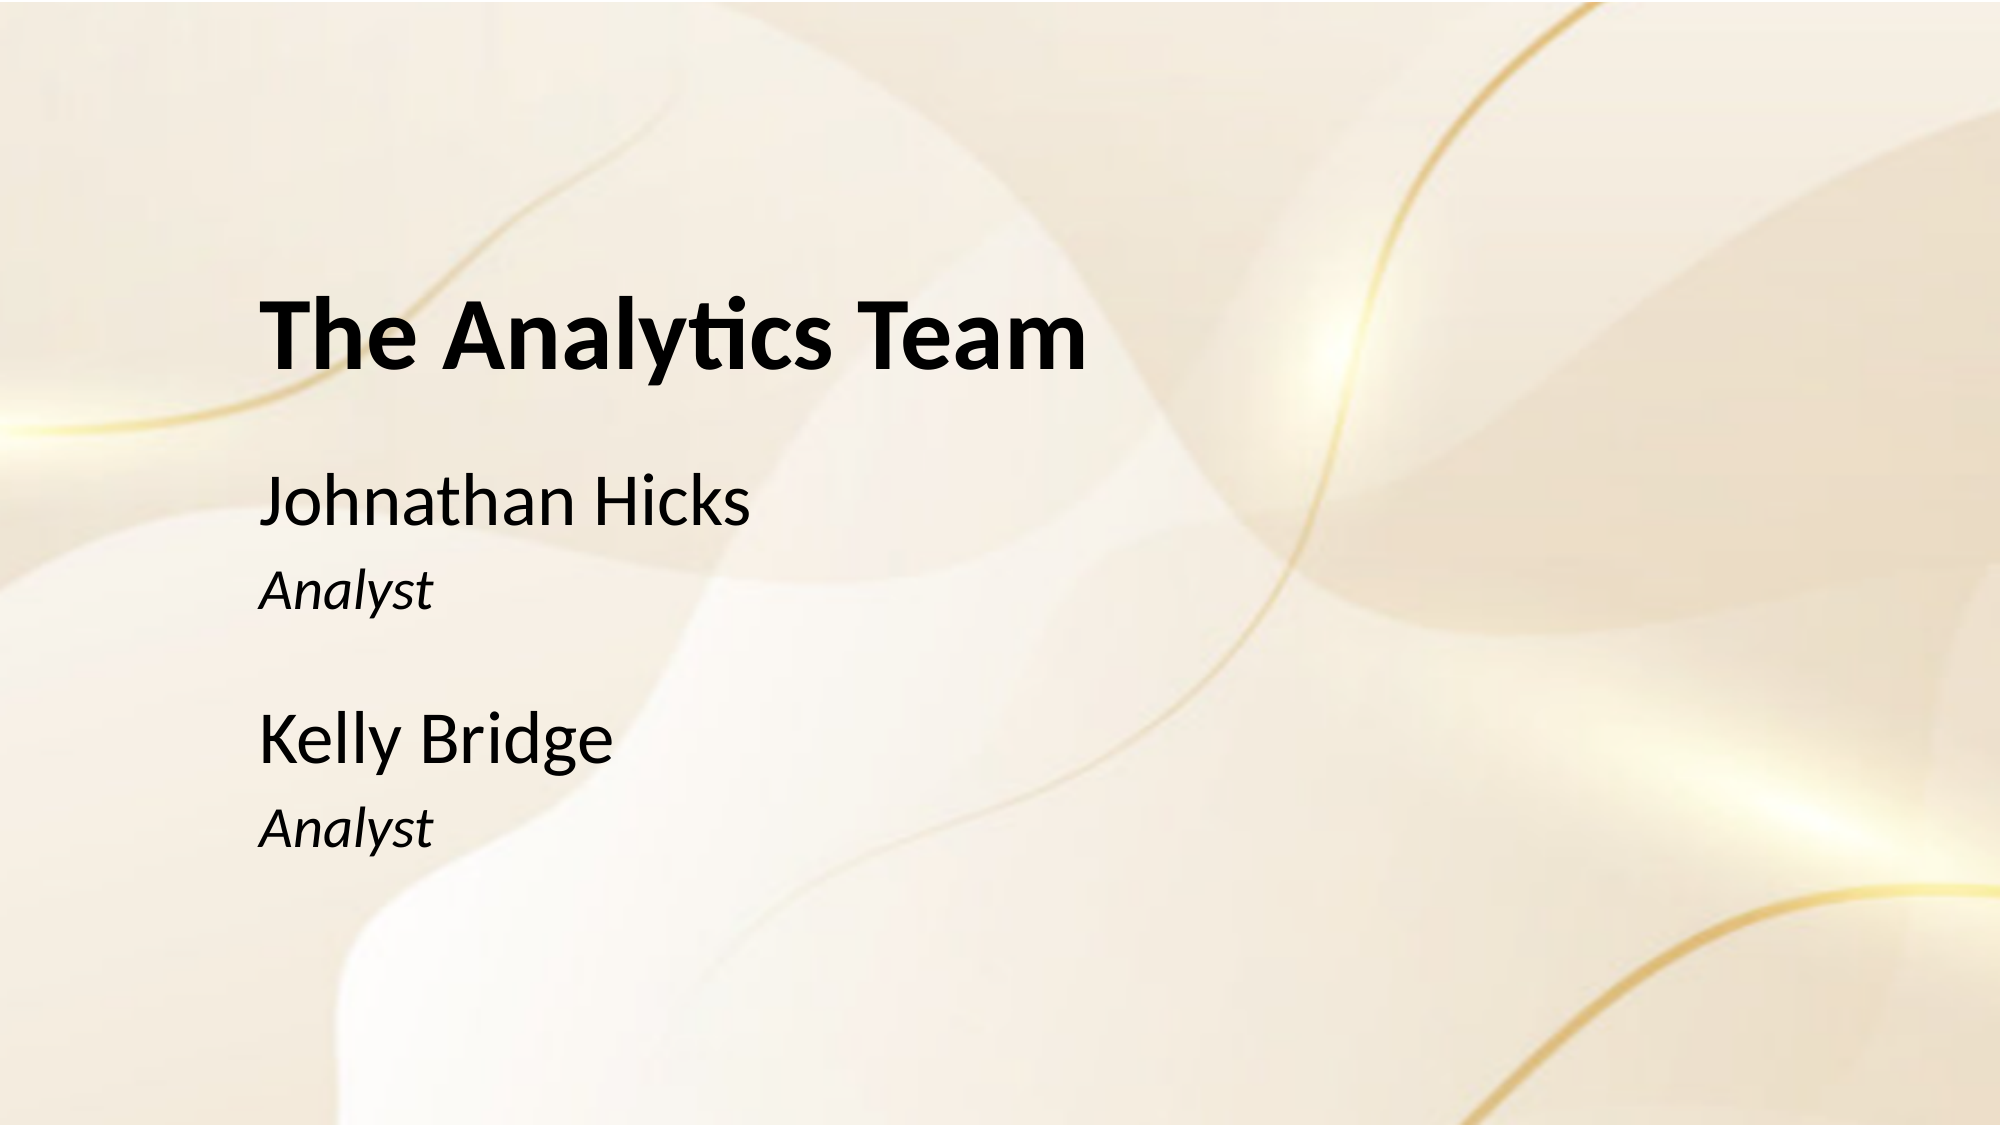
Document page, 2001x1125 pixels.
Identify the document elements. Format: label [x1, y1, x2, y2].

list [0, 2, 2000, 1125]
